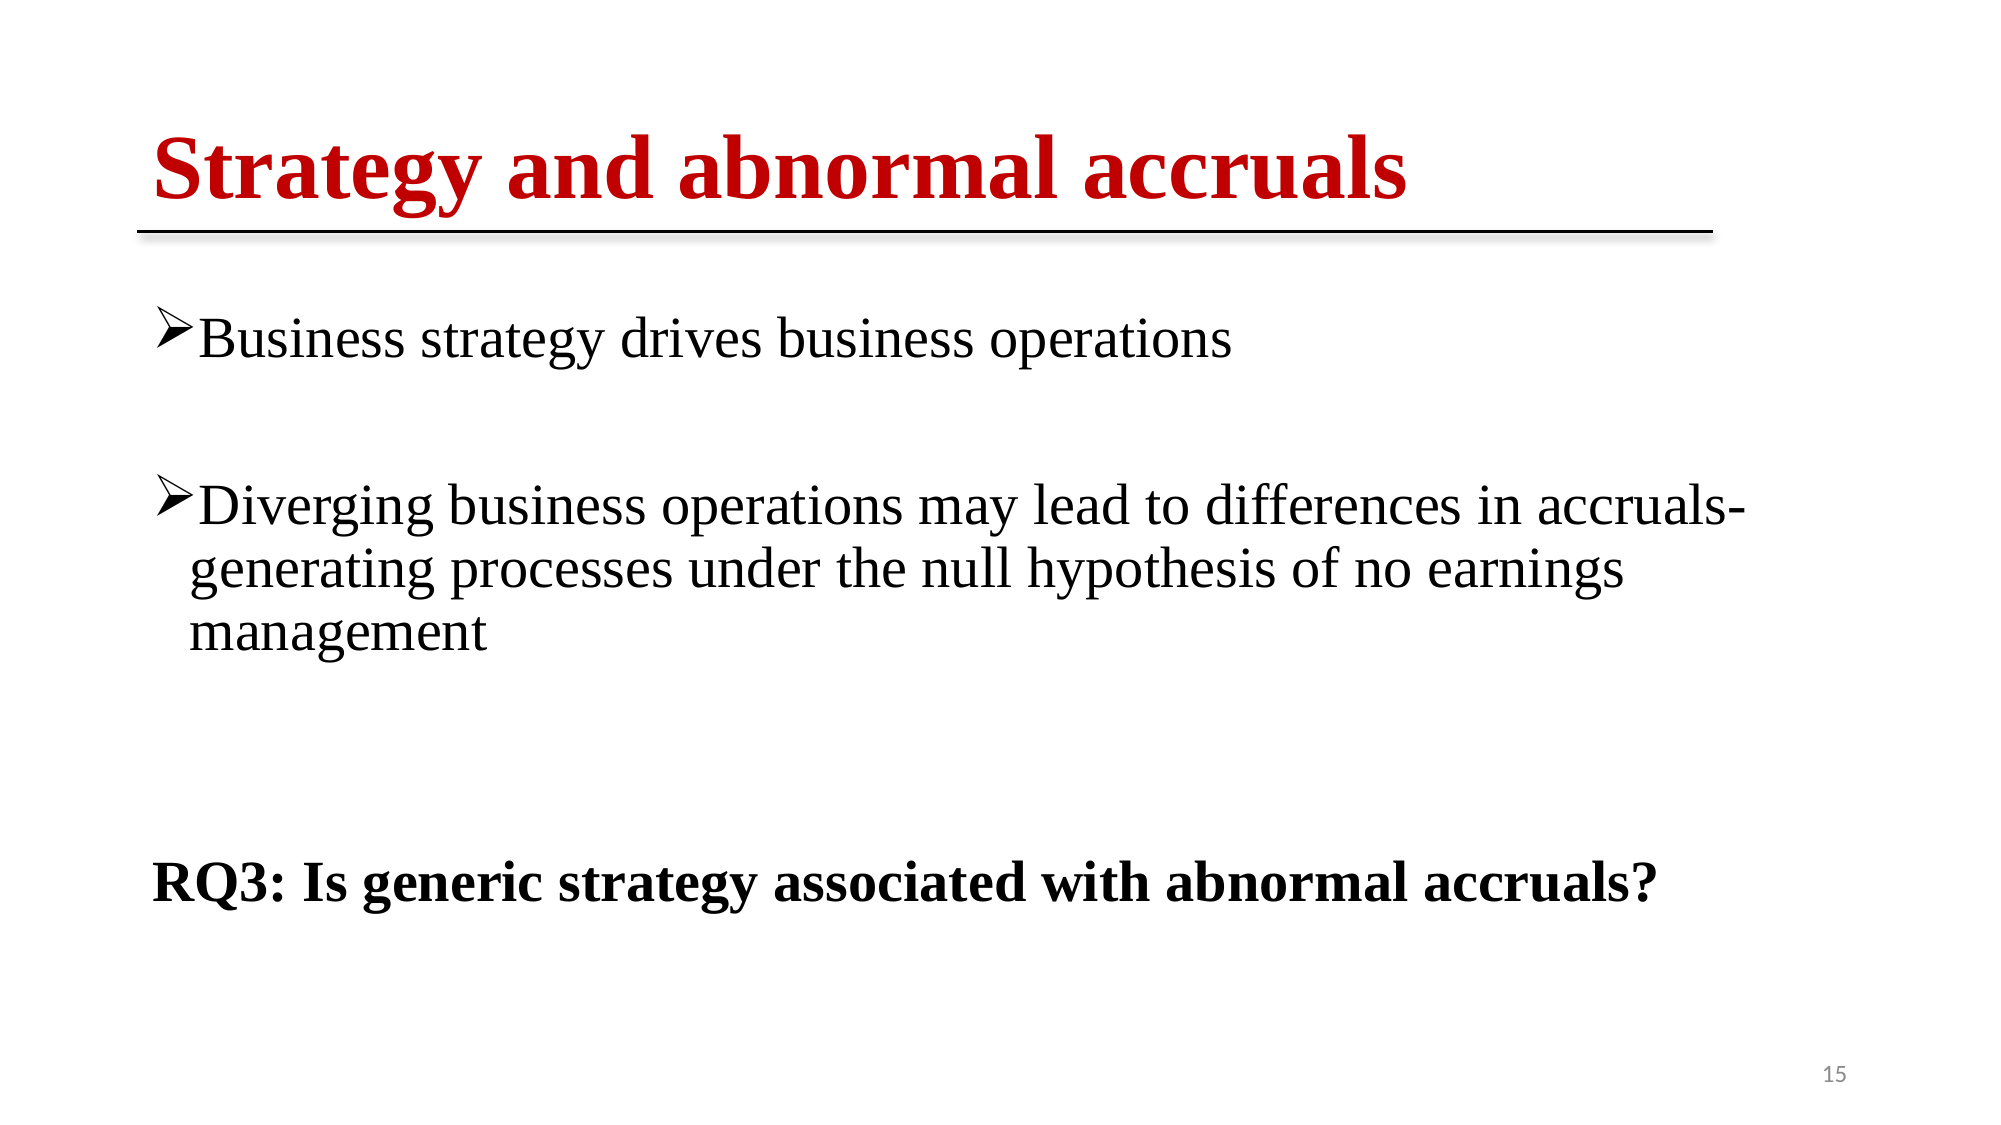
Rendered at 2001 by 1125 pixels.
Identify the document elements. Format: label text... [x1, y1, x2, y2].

slide_number 15 [1412, 1042, 1863, 1103]
title Strategy and abnormal accruals [137, 59, 1863, 278]
list Business strategy drives business operations Diverging business operations may lead to differences in accruals-generating processes under the null hypothesis of no earnings management RQ3: Is generic strategy associated with abnormal accruals? [137, 299, 1863, 1014]
